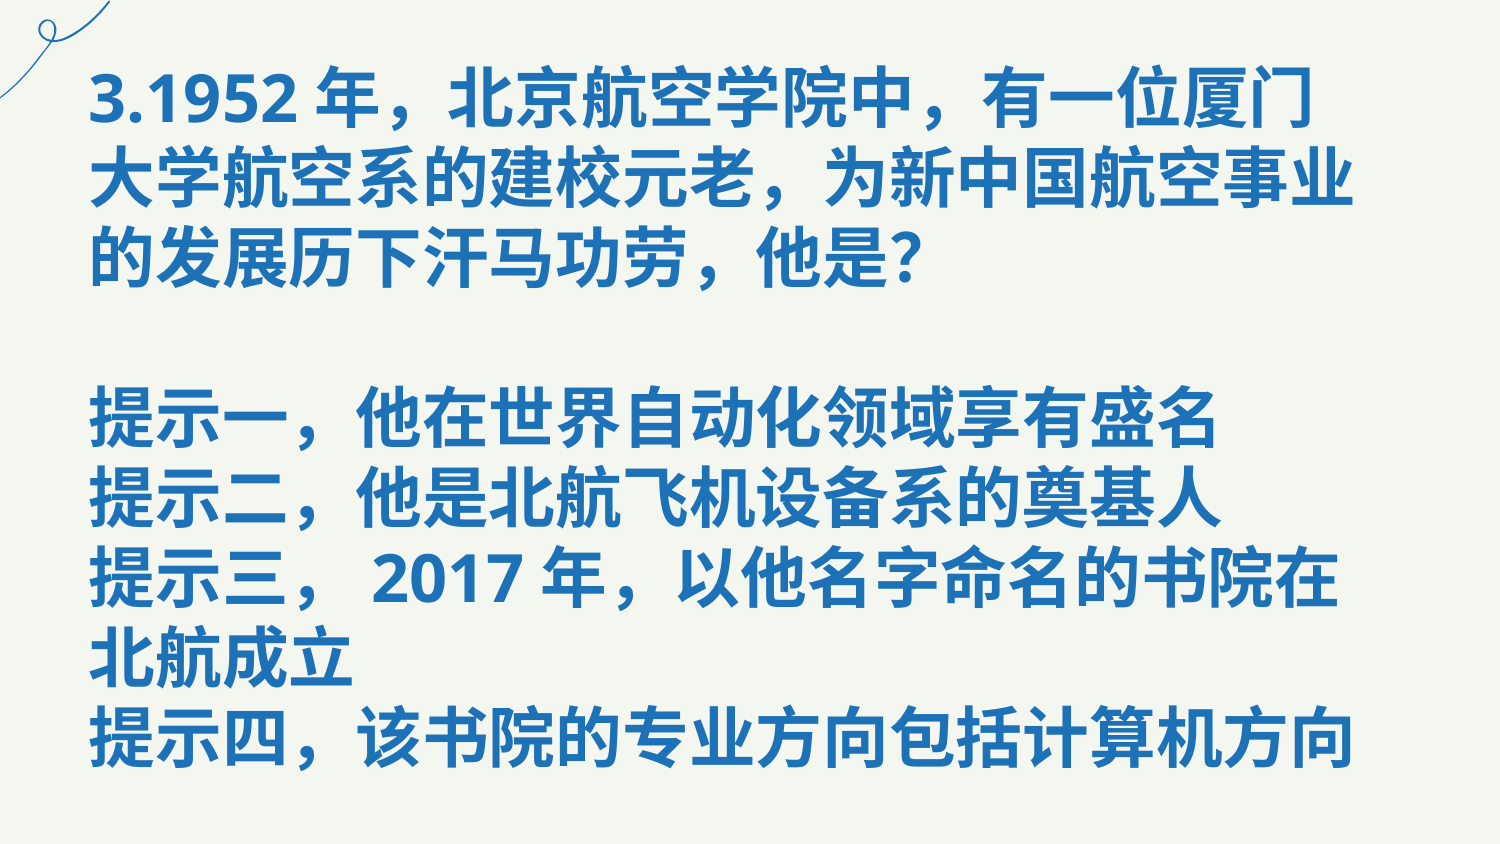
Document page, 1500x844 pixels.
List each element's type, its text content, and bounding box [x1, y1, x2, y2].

text_box 3.1952年，北京航空学院中，有一位厦门大学航空系的建校元老，为新中国航空事业的发展历下汗马功劳，他是？ 提示一，他在世界自动化领域享有盛名 提示二，他是北航飞机设备系的奠基人 提示三，2017年，以他名字命名的书院在北航成立 提示四，该书院的专业方向包括计算机方向 [88, 55, 1365, 776]
